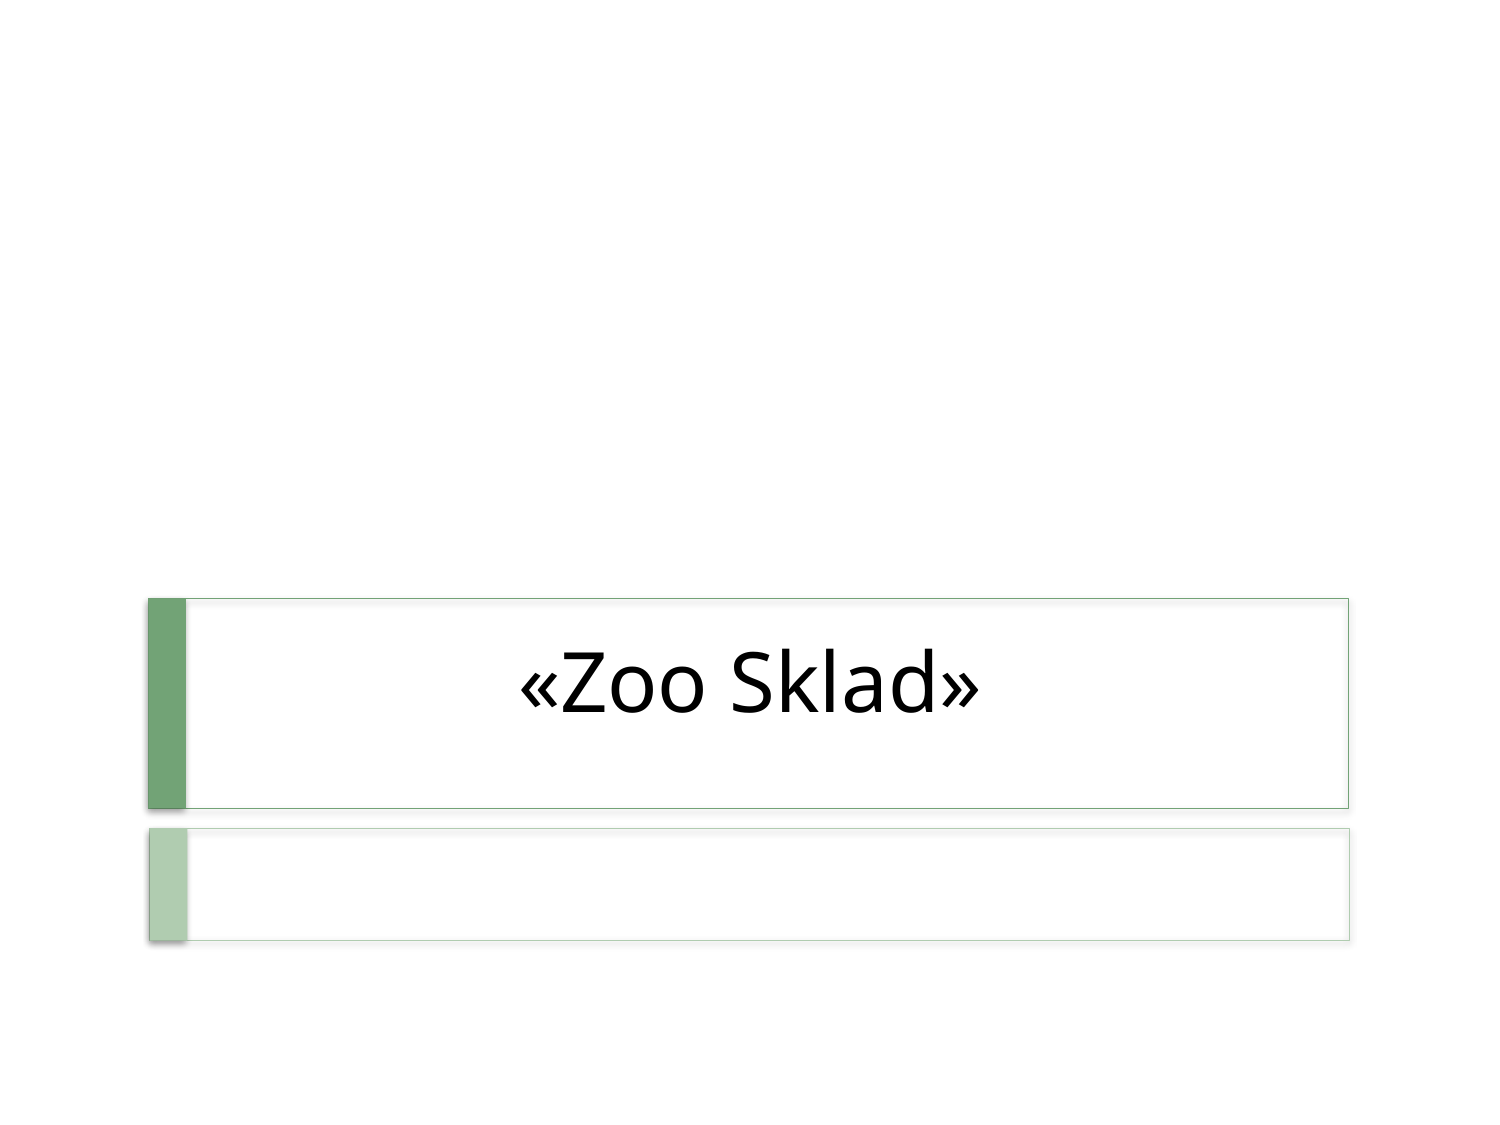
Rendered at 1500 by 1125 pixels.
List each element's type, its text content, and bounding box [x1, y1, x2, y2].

title «Zoo Sklad» [159, 621, 1341, 872]
